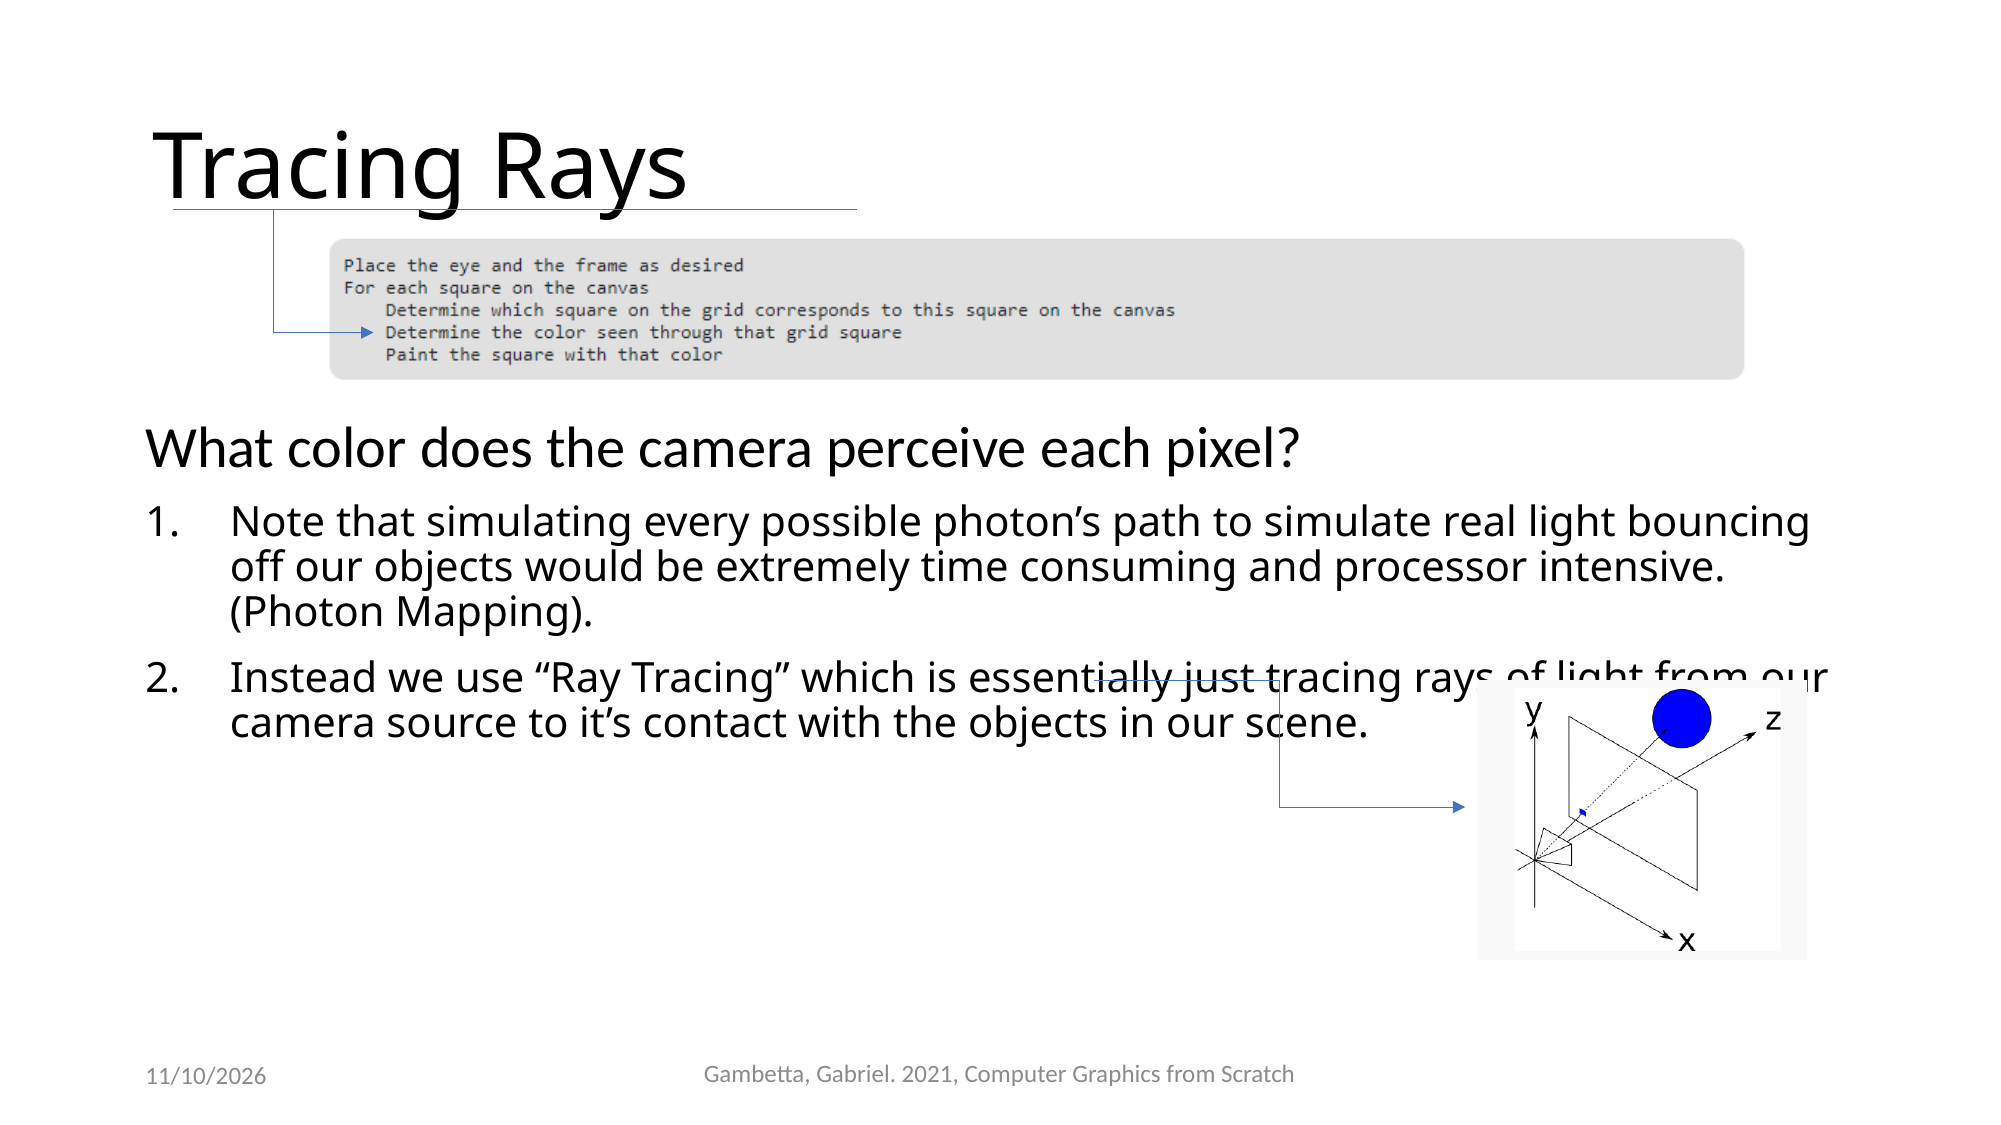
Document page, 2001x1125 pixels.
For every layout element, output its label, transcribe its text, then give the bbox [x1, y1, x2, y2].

picture [324, 236, 1752, 383]
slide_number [130, 1044, 581, 1105]
title Tracing Rays [137, 59, 1863, 278]
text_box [1093, 680, 1466, 808]
picture [1477, 680, 1807, 960]
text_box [173, 209, 374, 333]
footer Gambetta, Gabriel. 2021, Computer Graphics from Scratch [662, 1042, 1338, 1103]
list What color does the camera perceive each pixel? Note that simulating every possible photon’s path to simulate real light bouncing off our objects would be extremely time consuming and processor intensive. (Photon Mapping). Instead we use “Ray Tracing” which is essentially just tracing rays of light from our camera source to it’s contact with the objects in our scene. [130, 409, 1847, 991]
